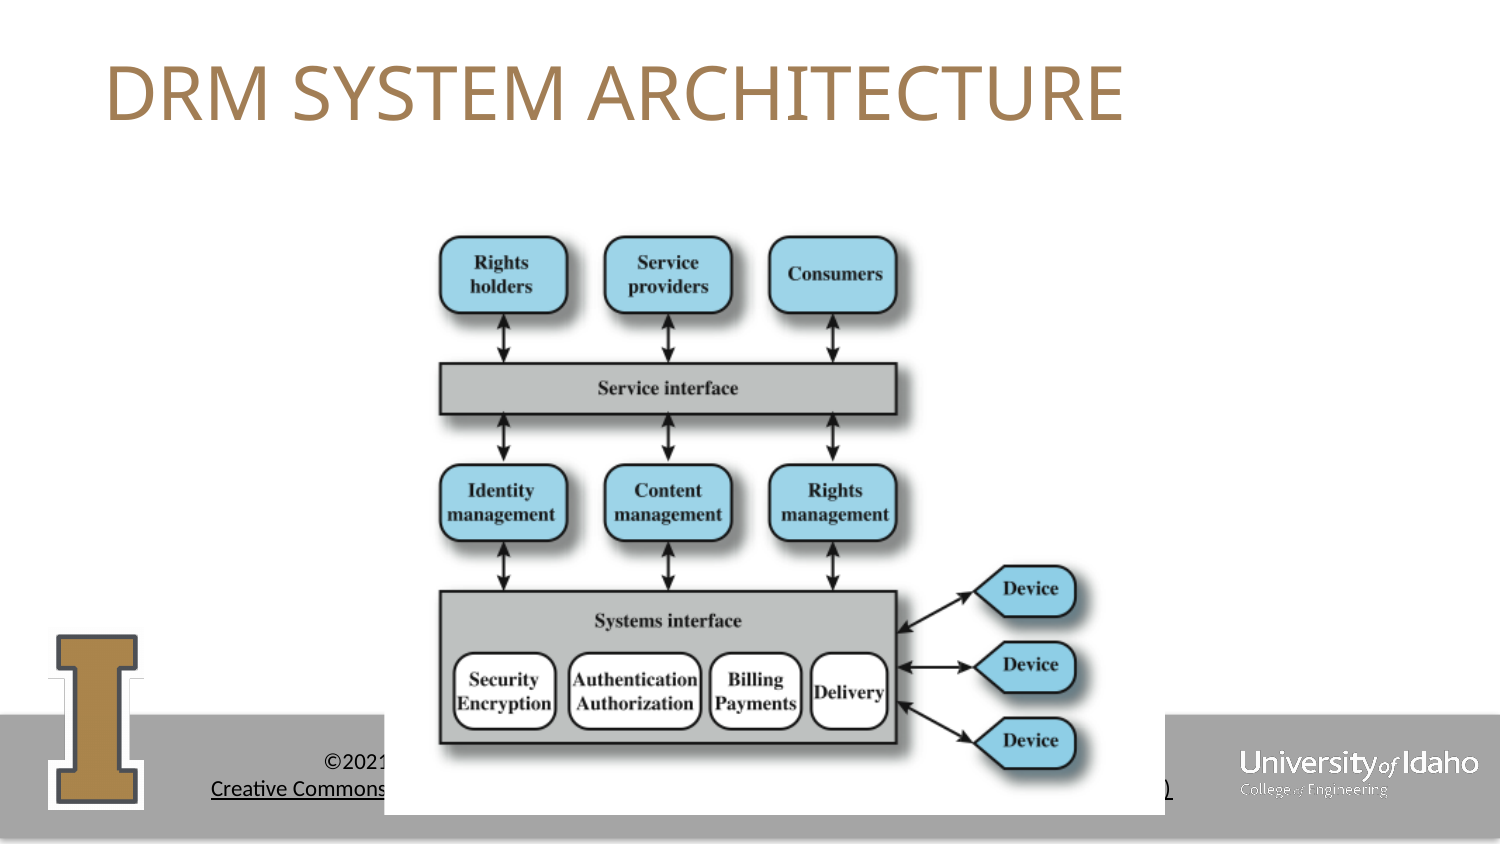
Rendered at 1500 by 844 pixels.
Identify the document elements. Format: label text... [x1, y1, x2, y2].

picture [384, 159, 1500, 844]
title DRM SYSTEM ARCHITECTURE [103, 44, 1397, 158]
picture [48, 627, 144, 810]
